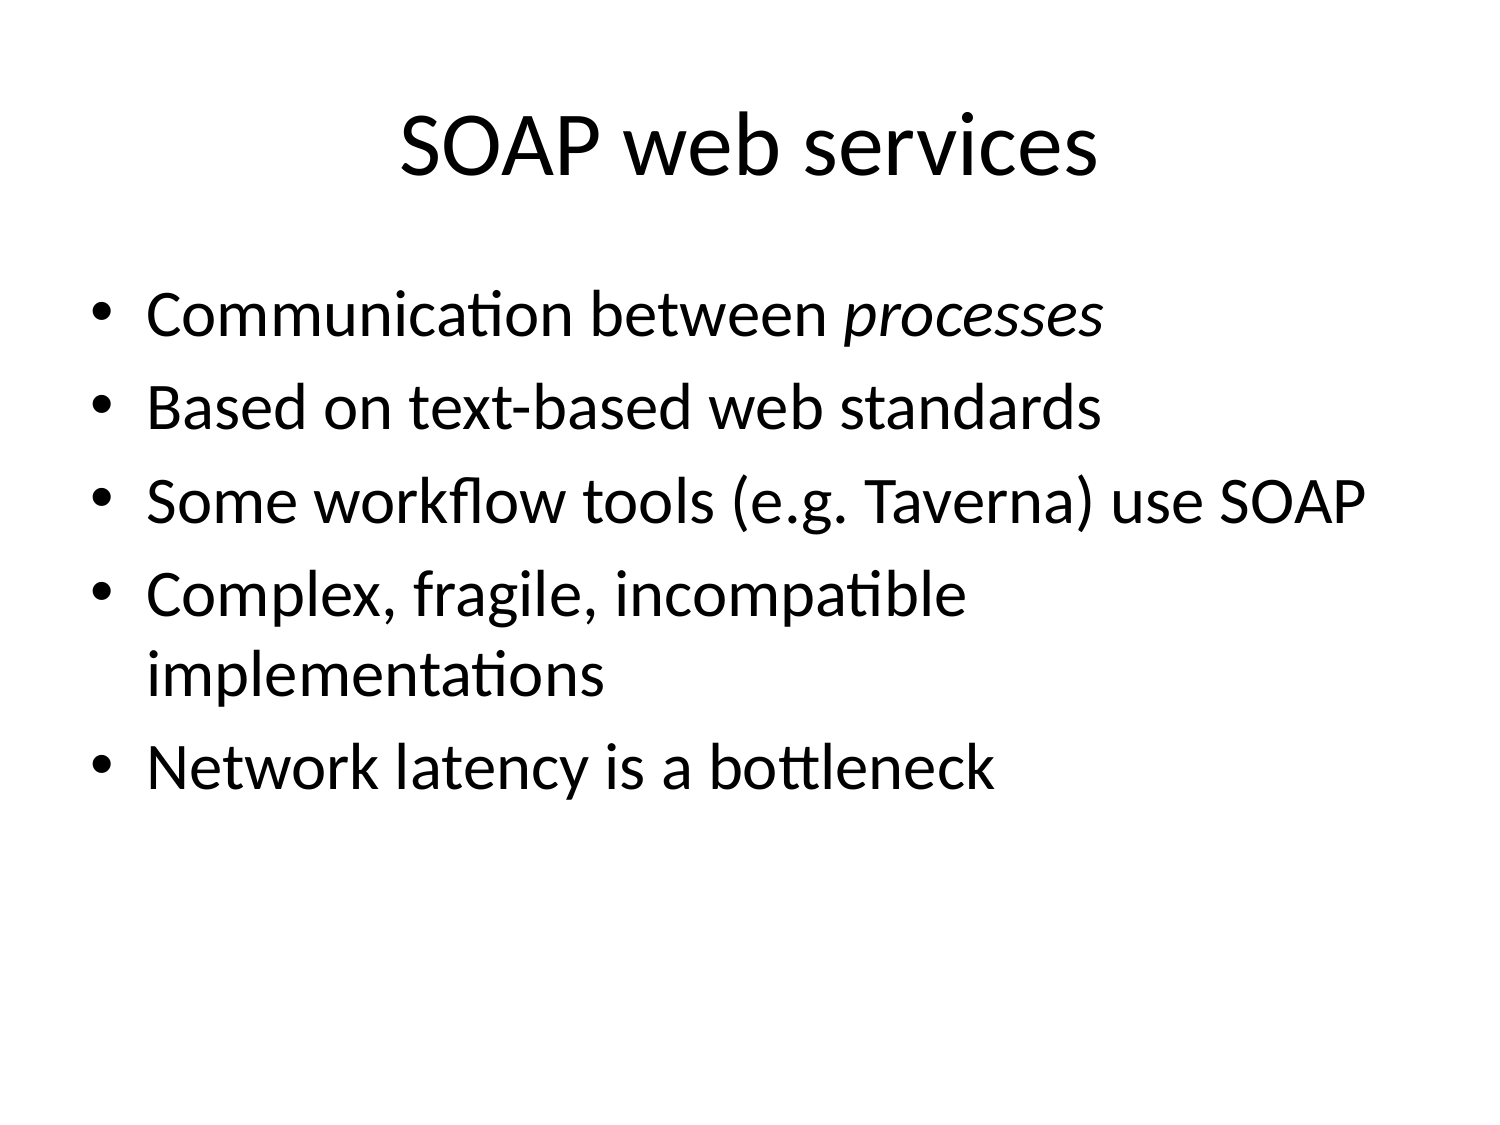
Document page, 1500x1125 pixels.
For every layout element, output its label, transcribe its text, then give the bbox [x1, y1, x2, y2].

title SOAP web services [75, 45, 1425, 233]
list Communication between processes Based on text-based web standards Some workflow tools (e.g. Taverna) use SOAP Complex, fragile, incompatible implementations Network latency is a bottleneck [75, 262, 1425, 1005]
